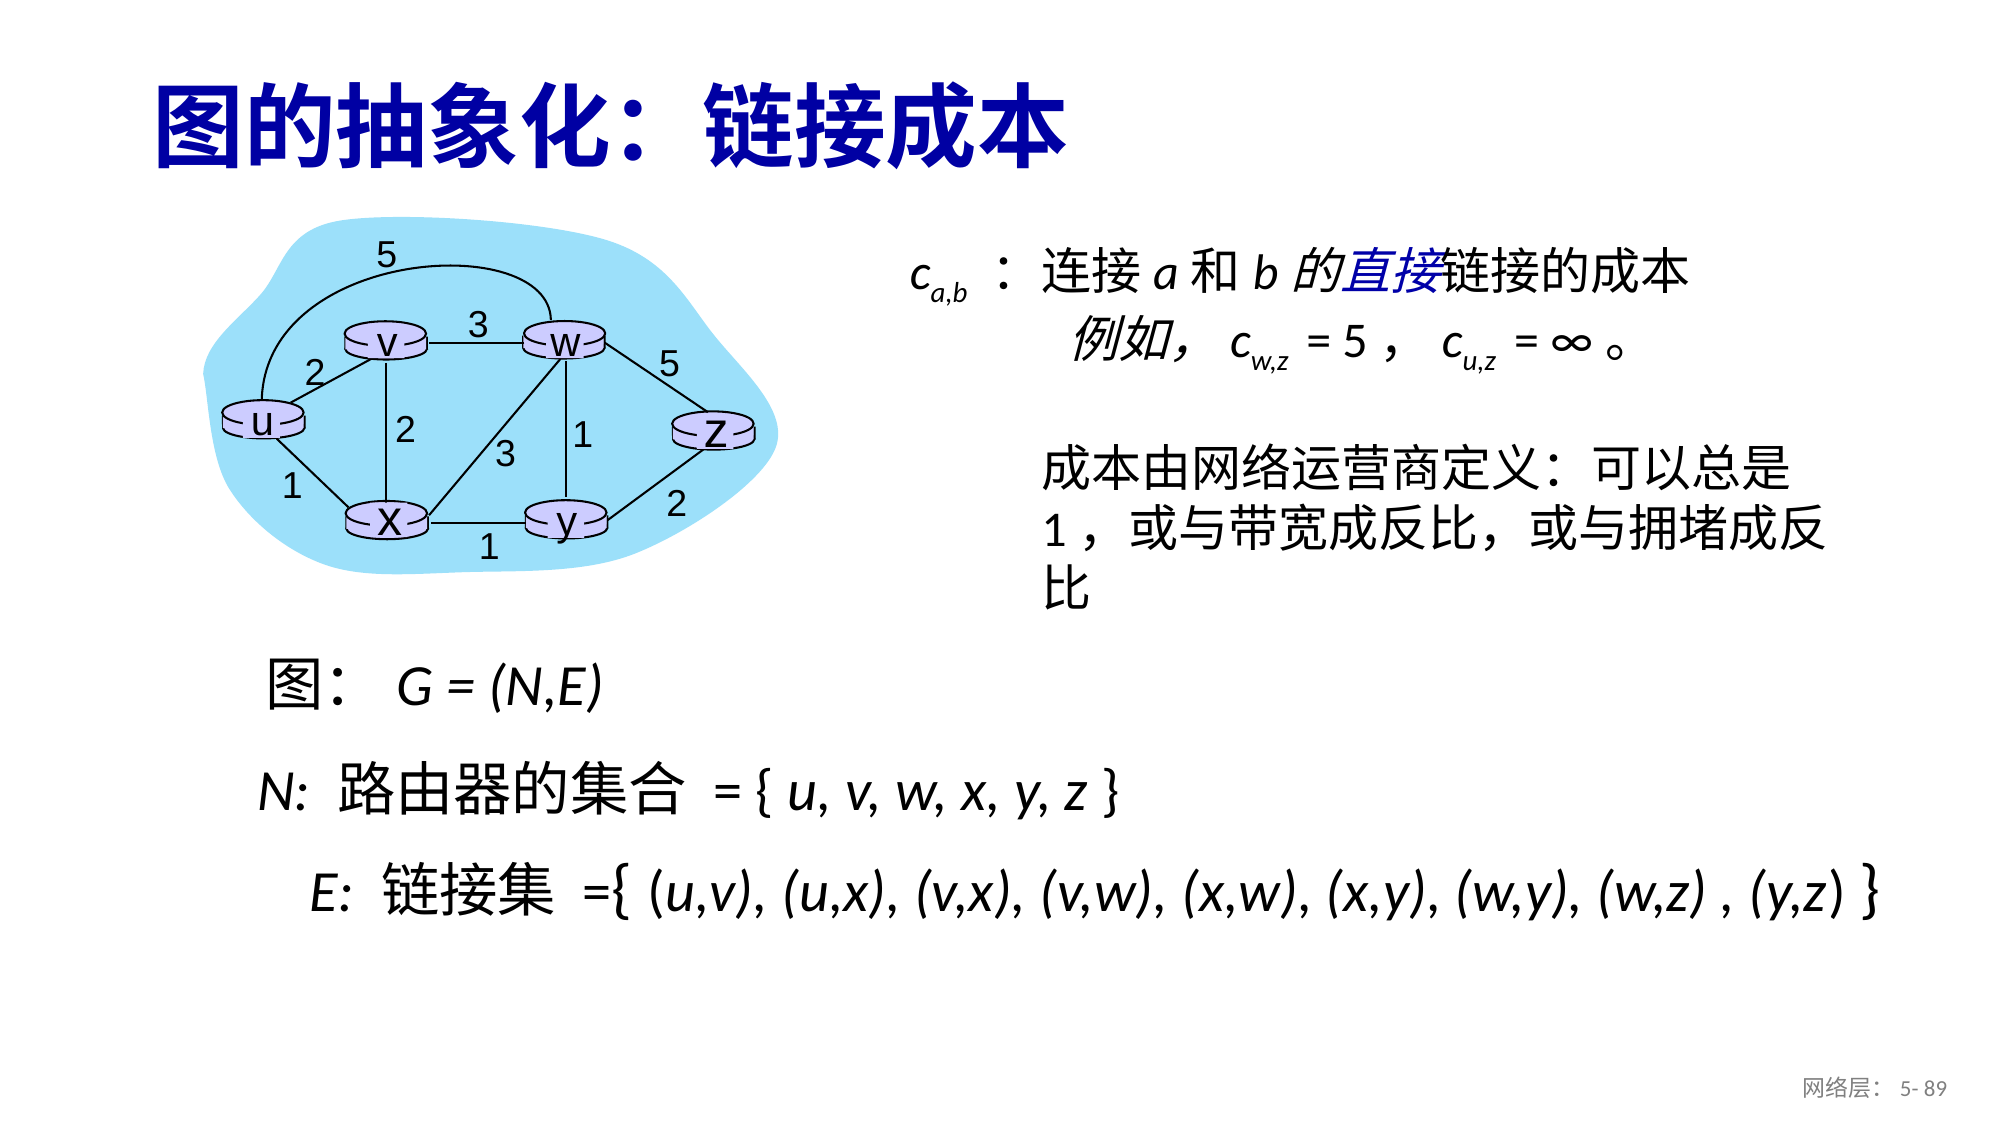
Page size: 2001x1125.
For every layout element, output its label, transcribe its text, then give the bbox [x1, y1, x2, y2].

slide_number 网络层：5- 8 [1512, 1056, 1963, 1117]
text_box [203, 211, 790, 579]
text_box N: 路由器的集合 = { u, v, w, x, y, z } [242, 744, 1135, 829]
text_box E: 链接集 ={ (u,v), (u,x), (v,x), (v,w), (x,w), (x,y), (w,y), (w,z) , (y,z) } [295, 837, 1896, 933]
text_box 图：G = (N,E) [250, 639, 620, 744]
text_box ca,b ：连接a和b的直接链接的成本 例如，cw,z = 5，cu,z = ∞。 成本由网络运营商定义：可以总是1，或与带宽成反比，或与拥堵成反比 [895, 232, 1861, 624]
title 图的抽象化：链接成本 [137, 57, 1263, 204]
